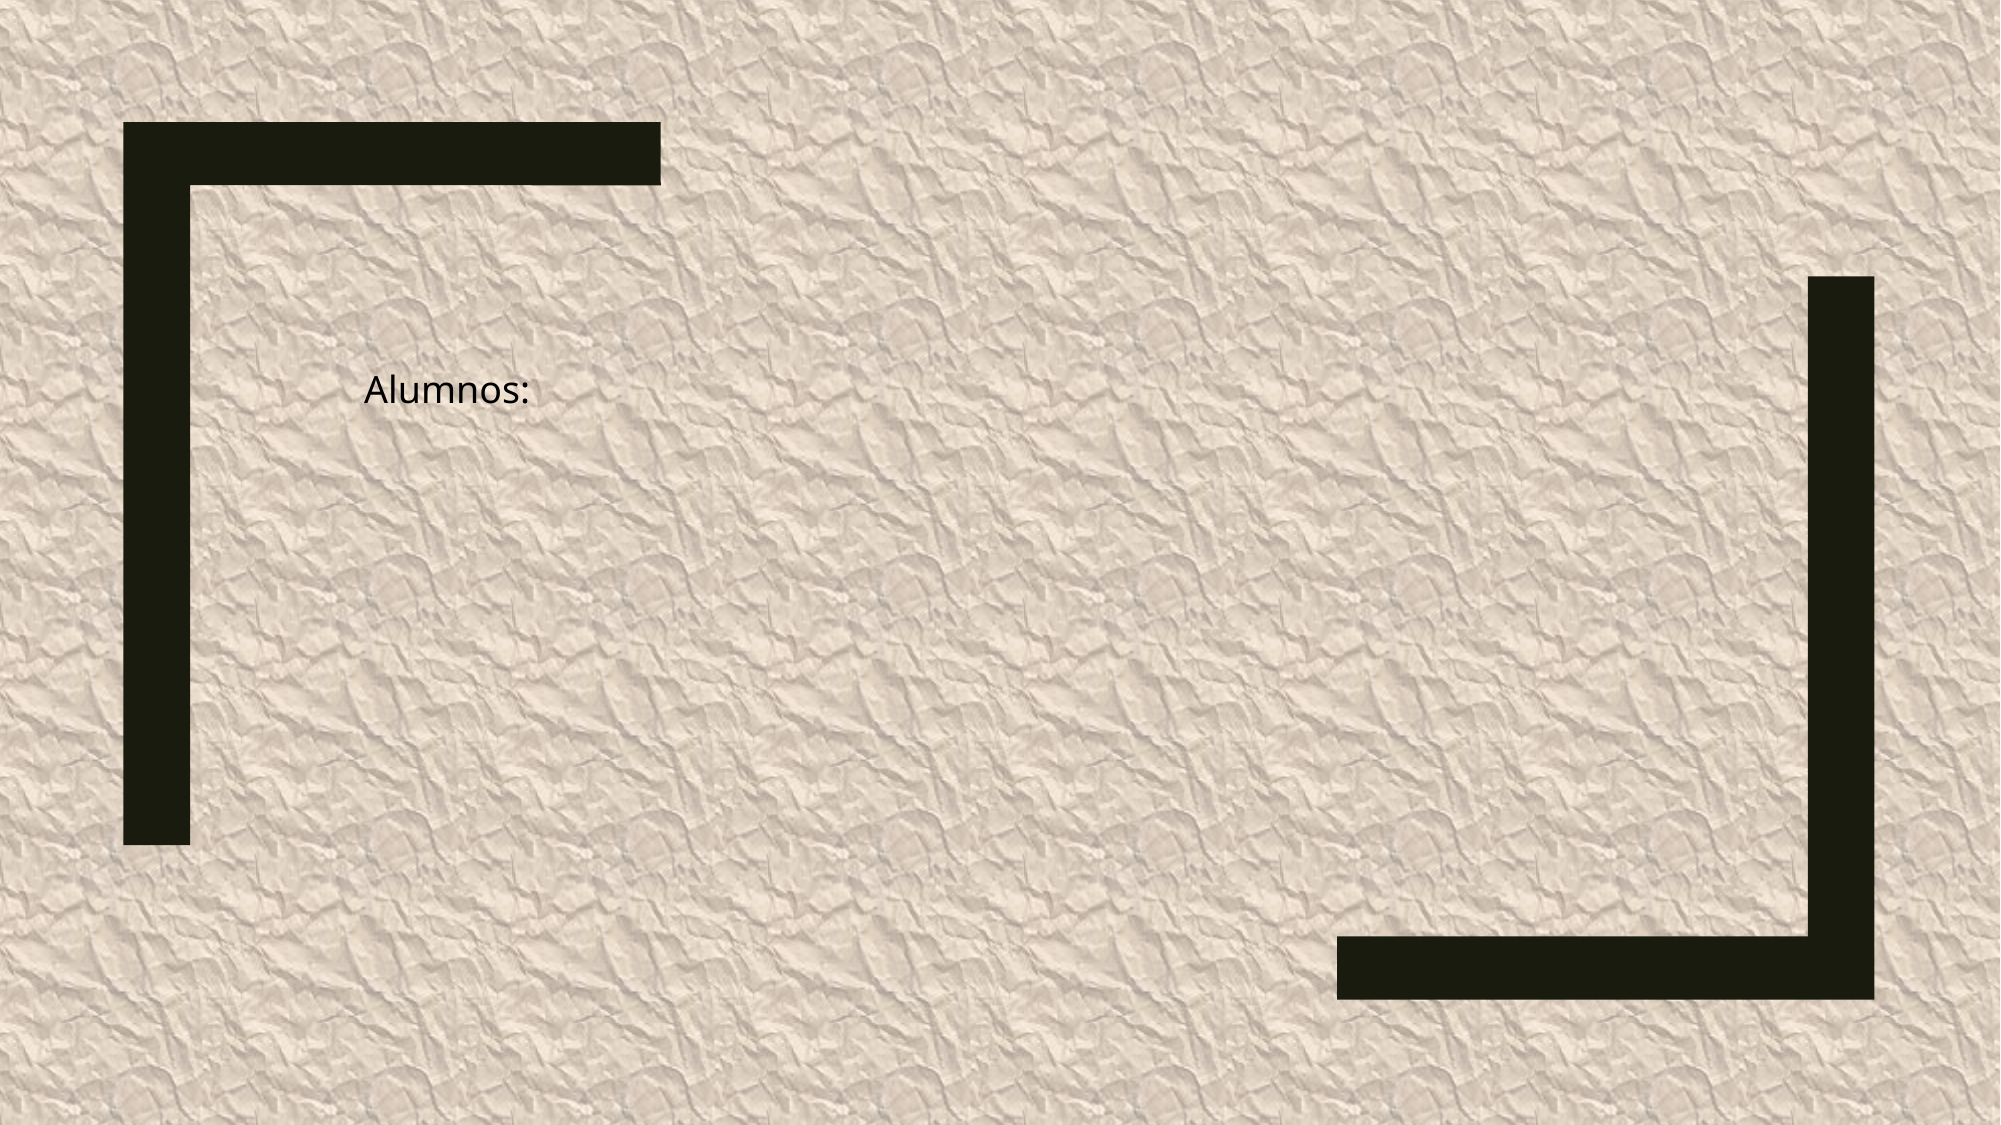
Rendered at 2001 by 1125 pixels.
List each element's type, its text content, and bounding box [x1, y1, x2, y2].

text_box Alumnos: [349, 358, 555, 419]
